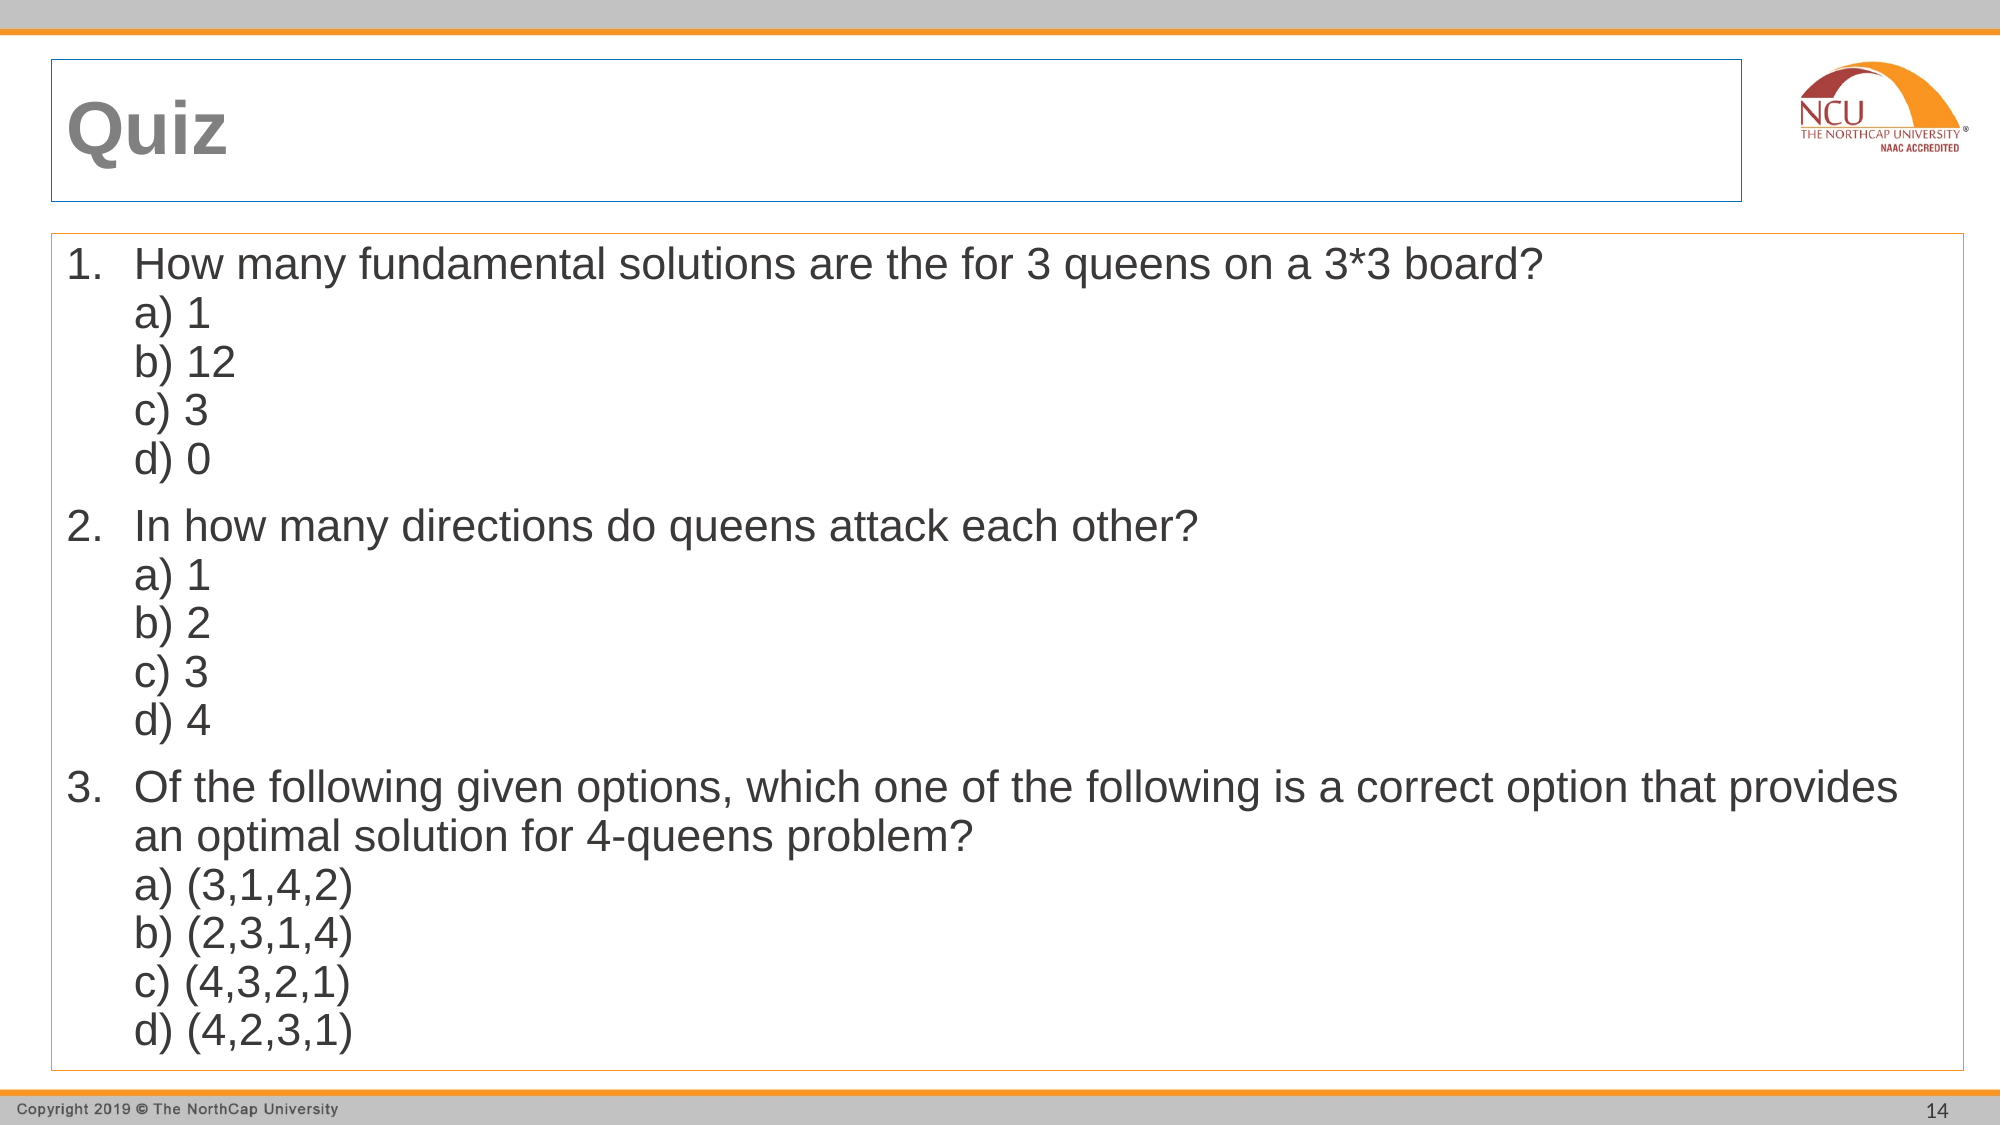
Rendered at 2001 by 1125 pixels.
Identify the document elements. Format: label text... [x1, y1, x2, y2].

picture [0, 0, 2000, 1125]
list How many fundamental solutions are the for 3 queens on a 3*3 board? a) 1 b) 12 c) 3 d) 0 In how many directions do queens attack each other? a) 1 b) 2 c) 3 d) 4 Of the following given options, which one of the following is a correct option that provides an optimal solution for 4-queens problem? a) (3,1,4,2) b) (2,3,1,4) c) (4,3,2,1) d) (4,2,3,1) [51, 233, 1964, 1071]
slide_number 14 [1791, 1094, 1964, 1125]
title Quiz [51, 59, 1742, 202]
